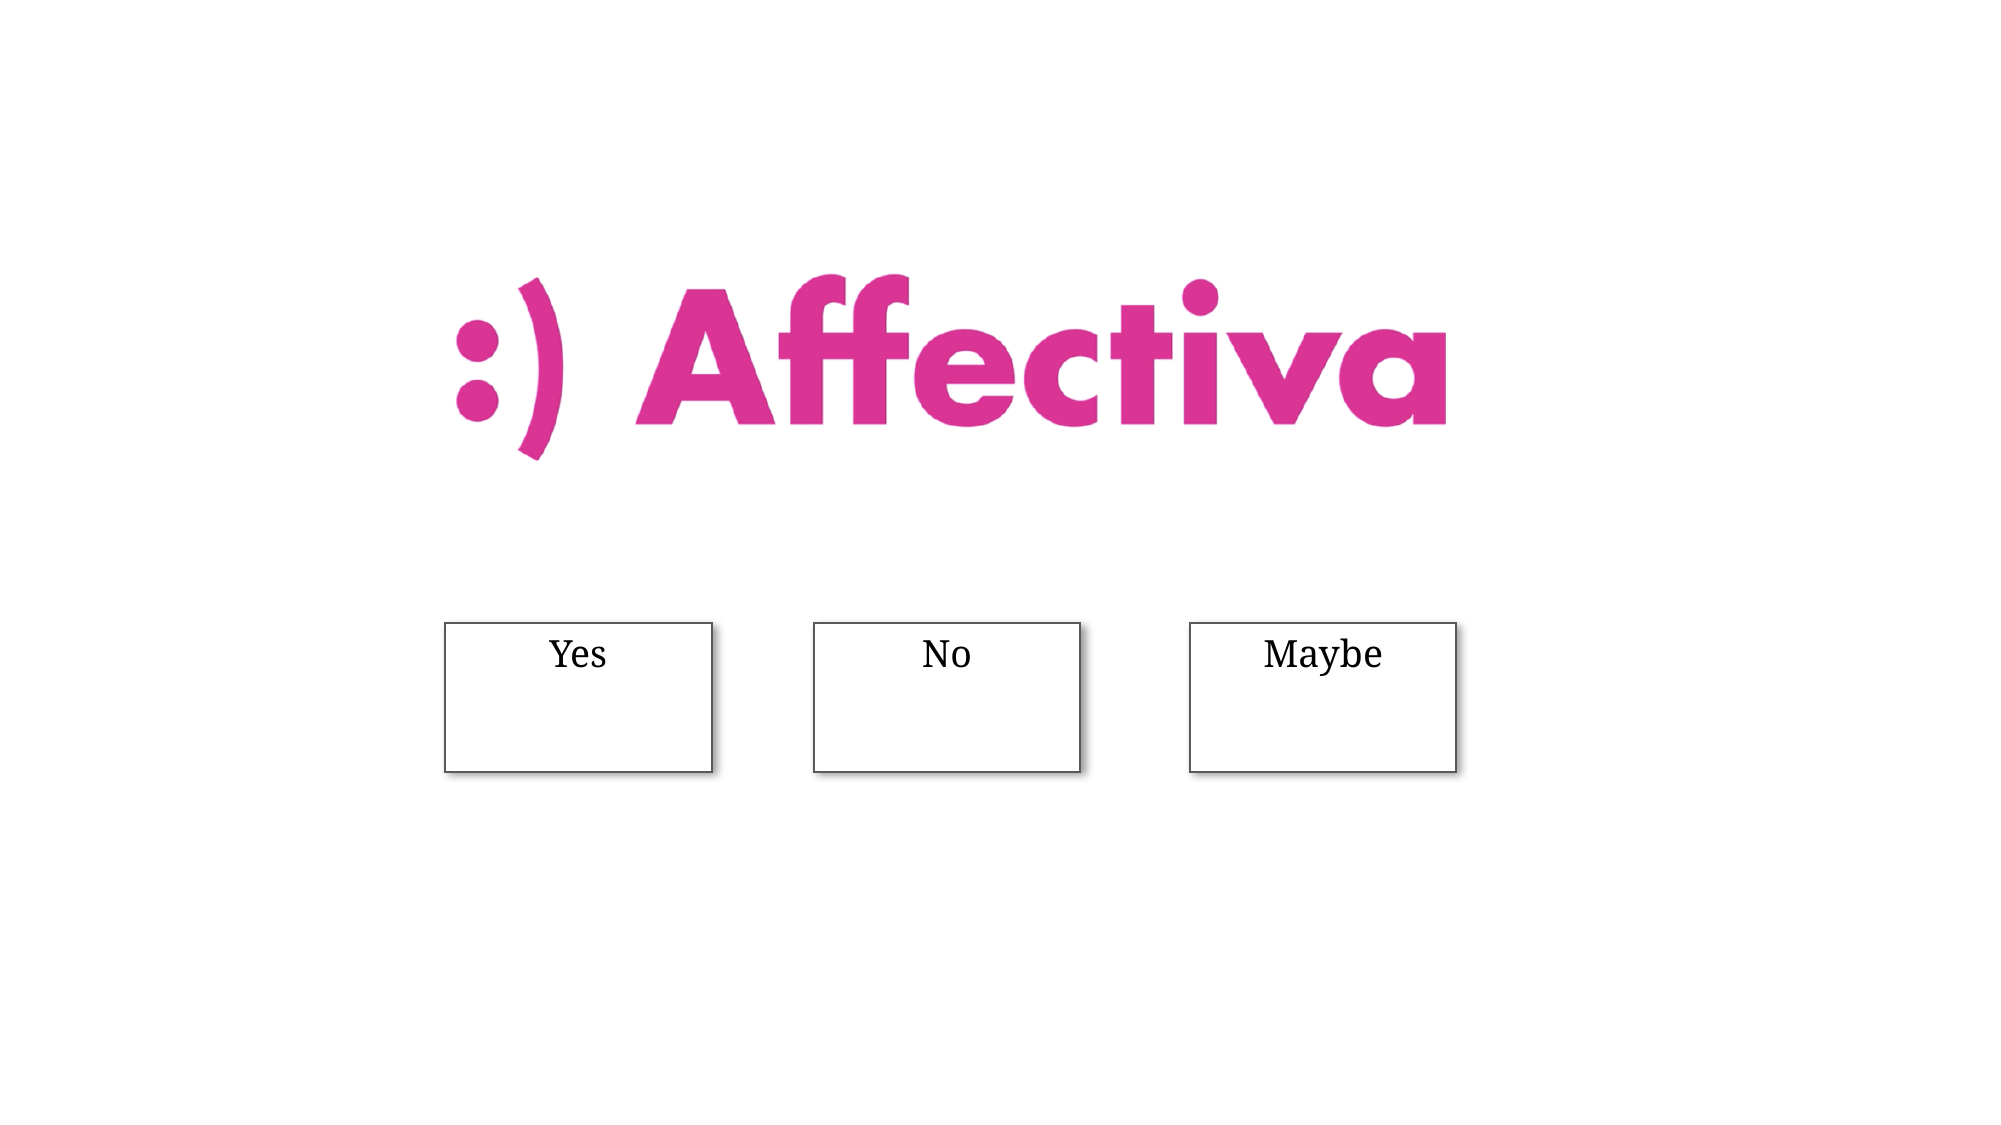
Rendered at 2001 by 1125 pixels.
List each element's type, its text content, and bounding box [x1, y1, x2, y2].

text_box Yes [444, 622, 713, 773]
text_box Maybe [1189, 622, 1457, 773]
picture [391, 209, 1503, 494]
text_box No [813, 622, 1081, 773]
